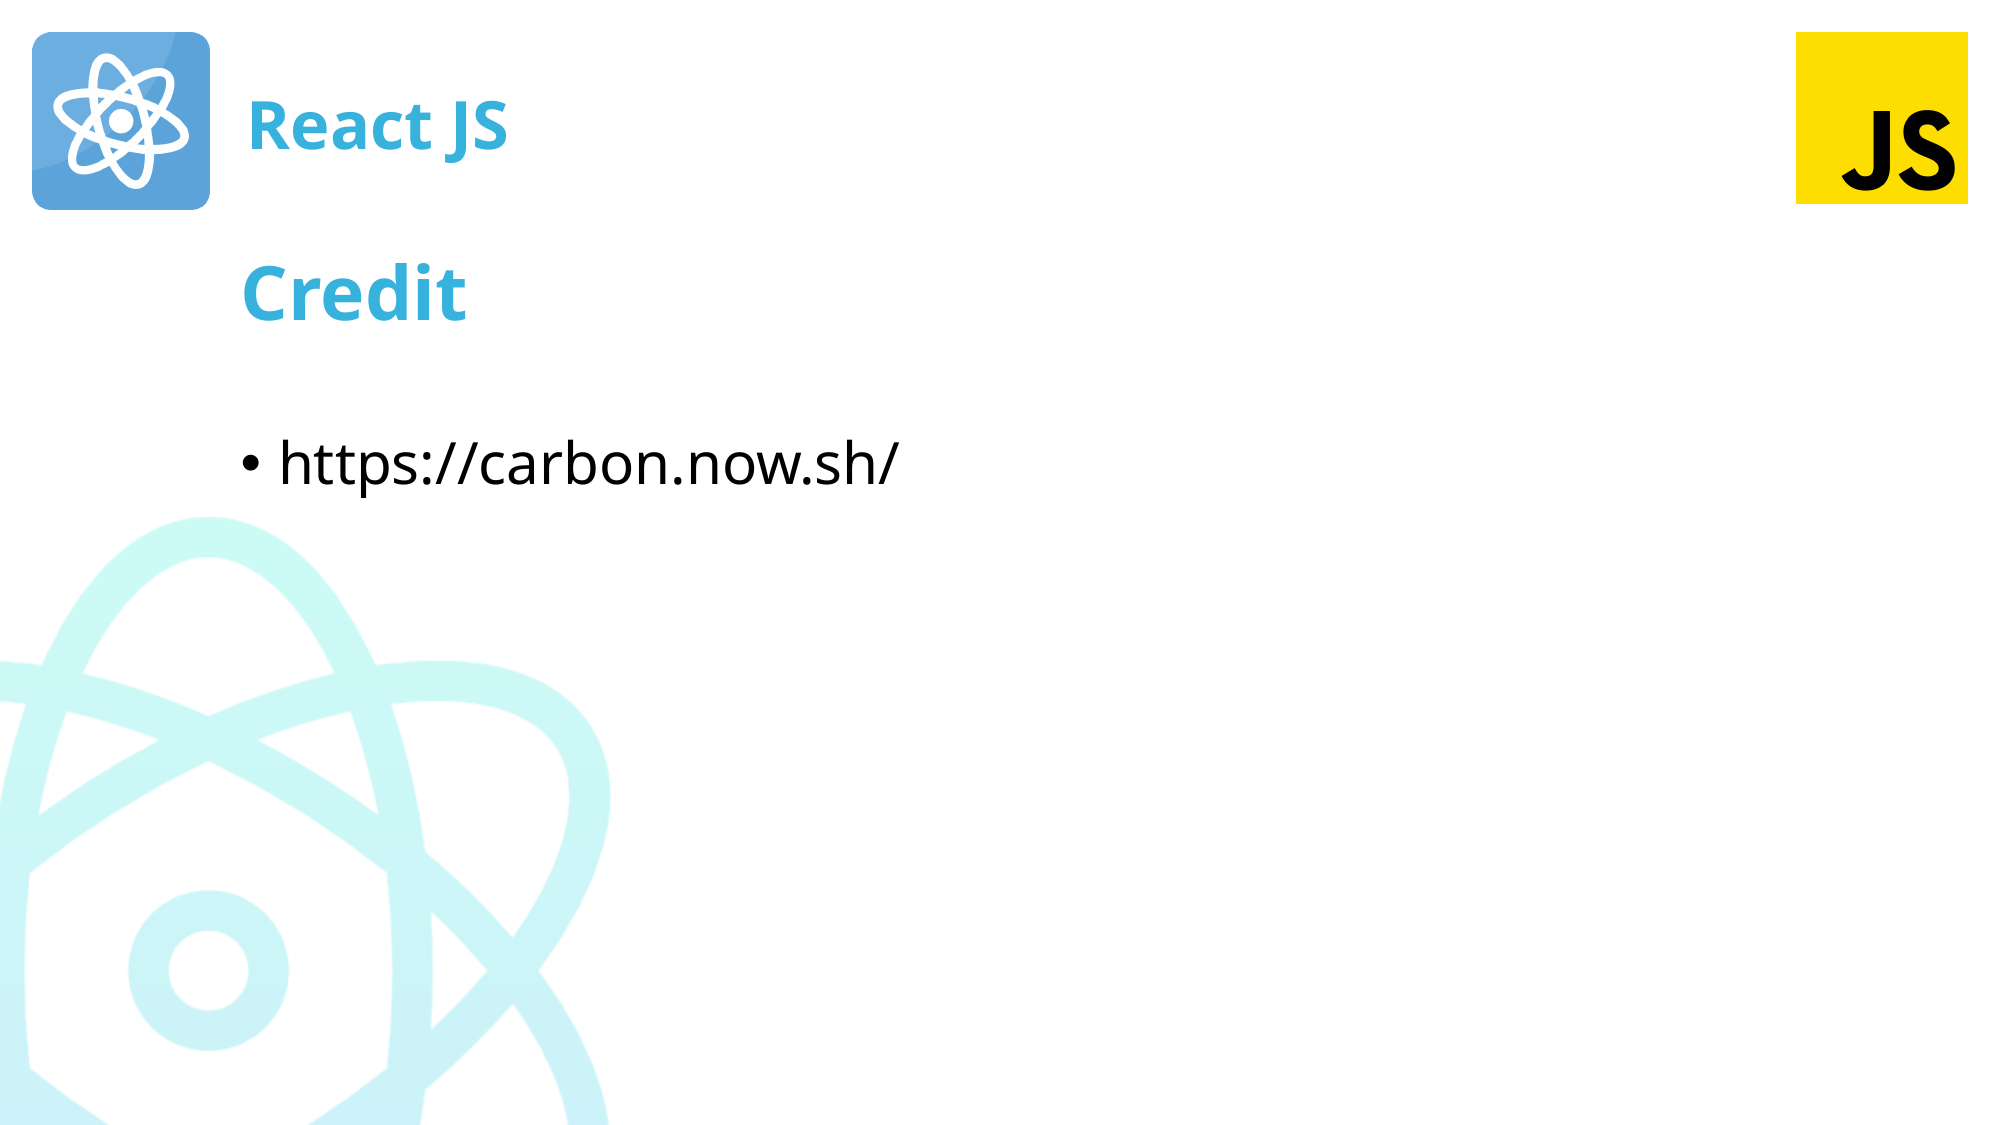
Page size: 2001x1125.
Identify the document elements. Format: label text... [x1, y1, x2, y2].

picture [1796, 32, 1968, 204]
title Credit [225, 248, 1771, 389]
list https://carbon.now.sh/ [225, 426, 1771, 1014]
picture [32, 32, 210, 210]
